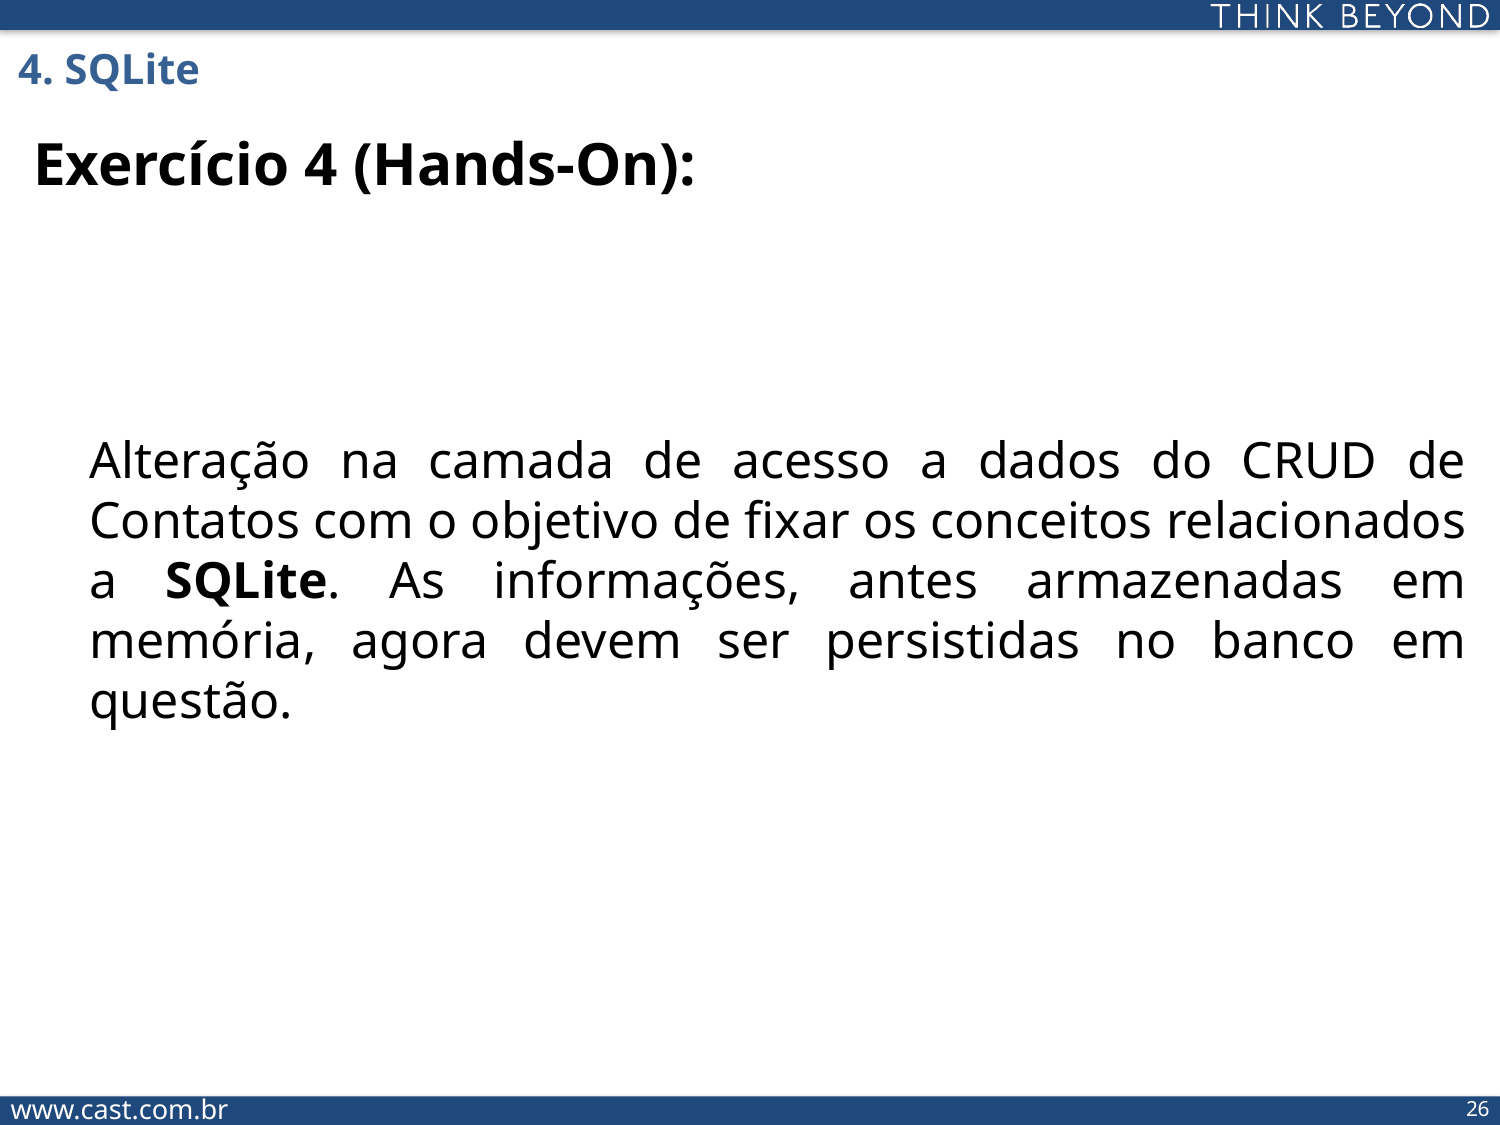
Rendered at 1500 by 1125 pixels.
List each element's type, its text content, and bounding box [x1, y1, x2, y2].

slide_number 25 [1459, 1097, 1496, 1123]
text_box 4. SQLite [18, 37, 1482, 98]
picture [1203, 0, 1495, 32]
list Exercício 4 (Hands-On): Alteração na camada de acesso a dados do CRUD de Contatos com o objetivo de fixar os conceitos relacionados a SQLite. As informações, antes armazenadas em memória, agora devem ser persistidas no banco em questão. [18, 119, 1482, 1076]
